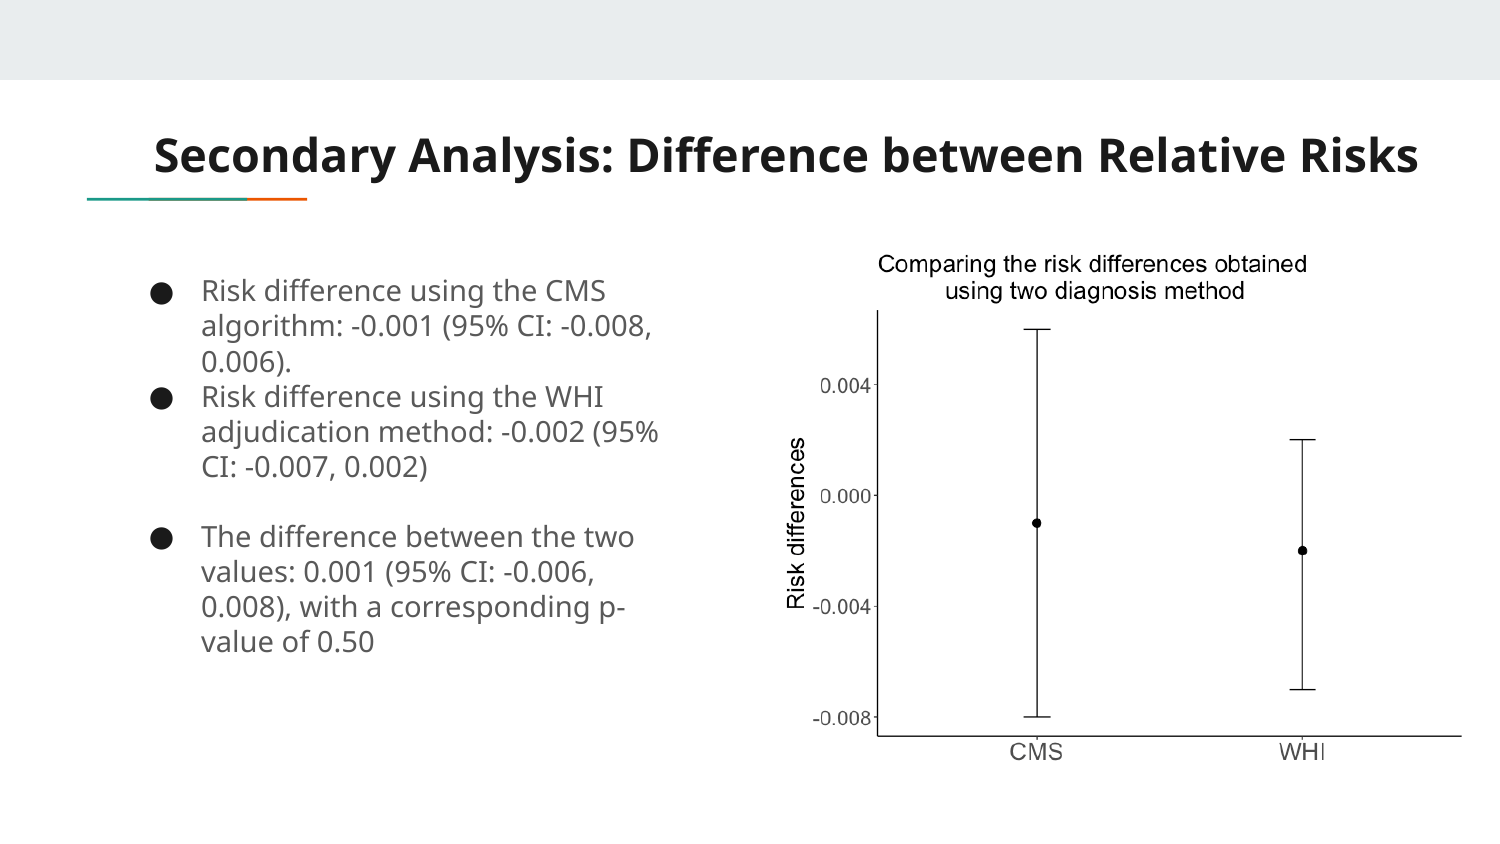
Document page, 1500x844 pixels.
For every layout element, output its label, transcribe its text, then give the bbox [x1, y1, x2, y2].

list Risk difference using the CMS algorithm: -0.001 (95% CI: -0.008, 0.006). Risk difference using the WHI adjudication method: -0.002 (95% CI: -0.007, 0.002) The difference between the two values: 0.001 (95% CI: -0.006, 0.008), with a corresponding p-value of 0.50 [111, 257, 705, 818]
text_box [779, 247, 1468, 799]
title Secondary Analysis: Difference between Relative Risks [138, 110, 1500, 213]
